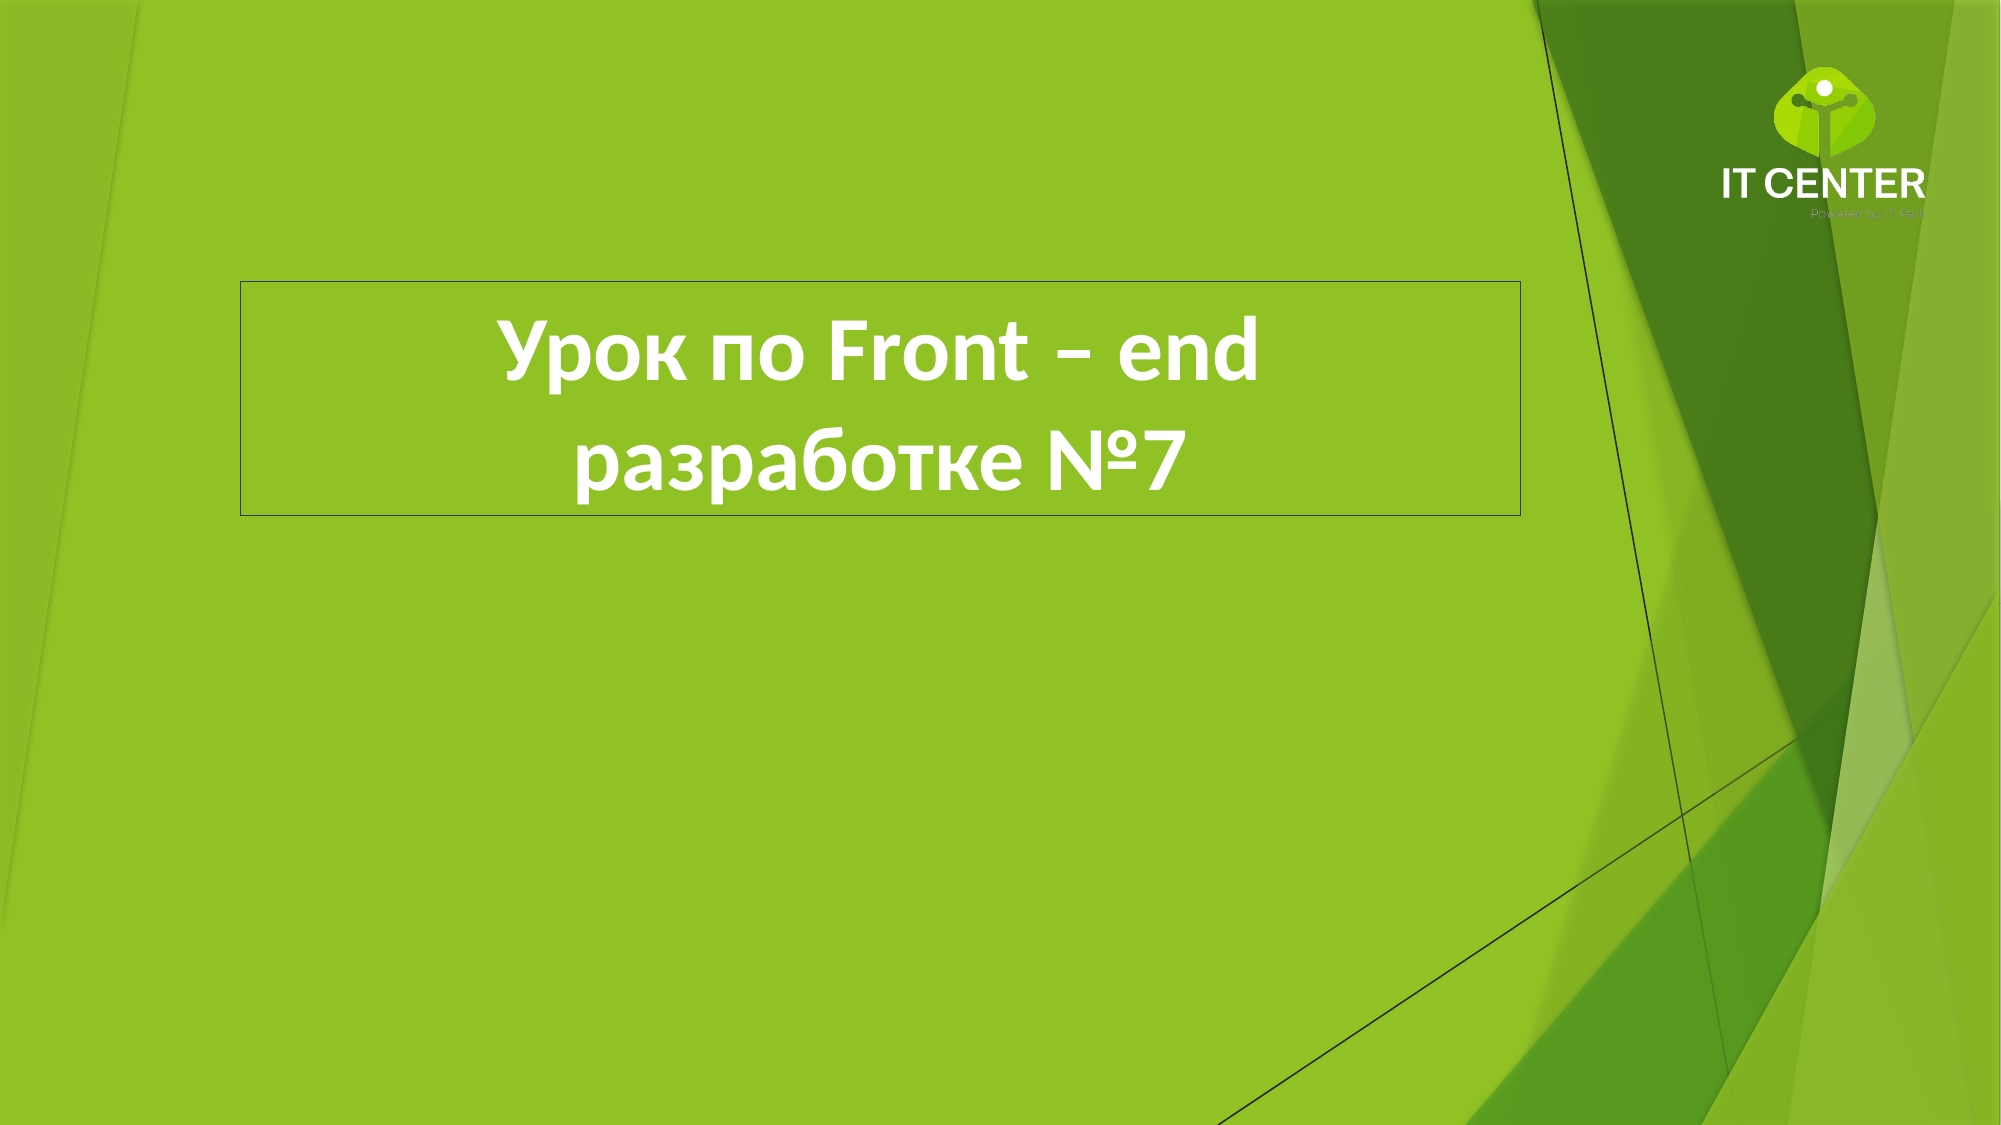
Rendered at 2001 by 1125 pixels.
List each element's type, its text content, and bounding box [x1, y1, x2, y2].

picture [1671, 42, 1988, 247]
text_box Урок по Front – end разработке №7 [240, 281, 1521, 516]
